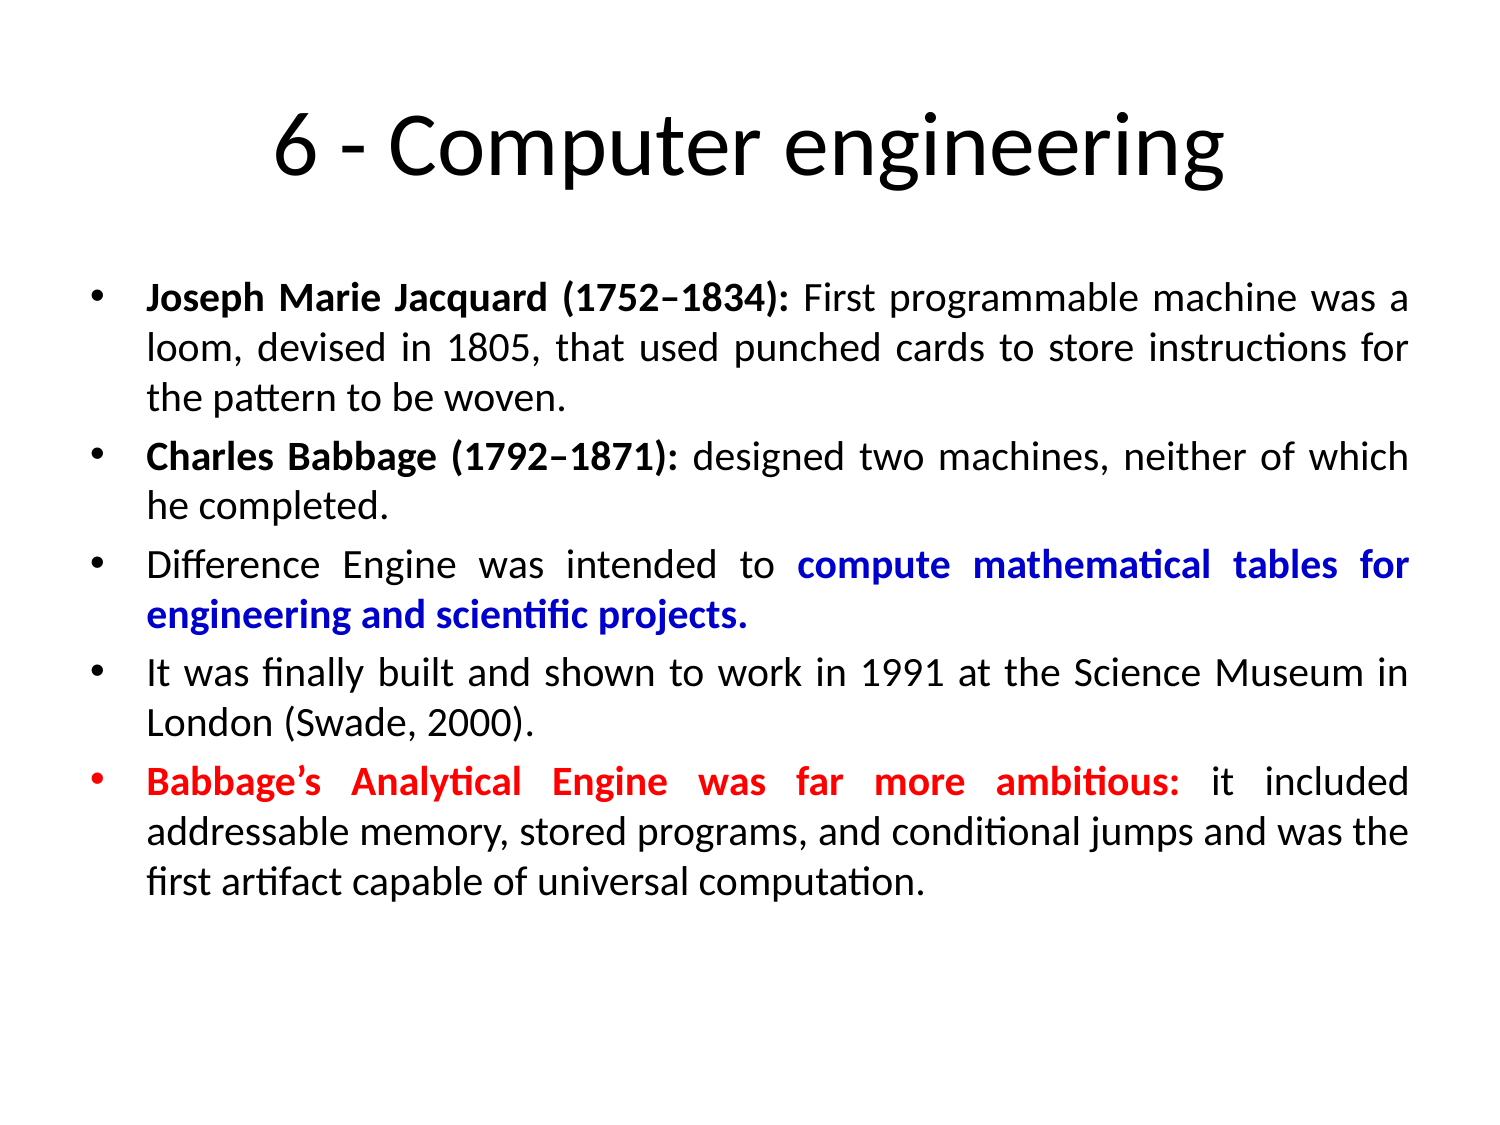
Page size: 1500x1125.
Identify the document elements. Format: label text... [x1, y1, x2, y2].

title 6 - Computer engineering [75, 45, 1425, 233]
list Joseph Marie Jacquard (1752–1834): First programmable machine was a loom, devised in 1805, that used punched cards to store instructions for the pattern to be woven. Charles Babbage (1792–1871): designed two machines, neither of which he completed. Difference Engine was intended to compute mathematical tables for engineering and scientific projects. It was finally built and shown to work in 1991 at the Science Museum in London (Swade, 2000). Babbage’s Analytical Engine was far more ambitious: it included addressable memory, stored programs, and conditional jumps and was the first artifact capable of universal computation. [75, 262, 1425, 1005]
